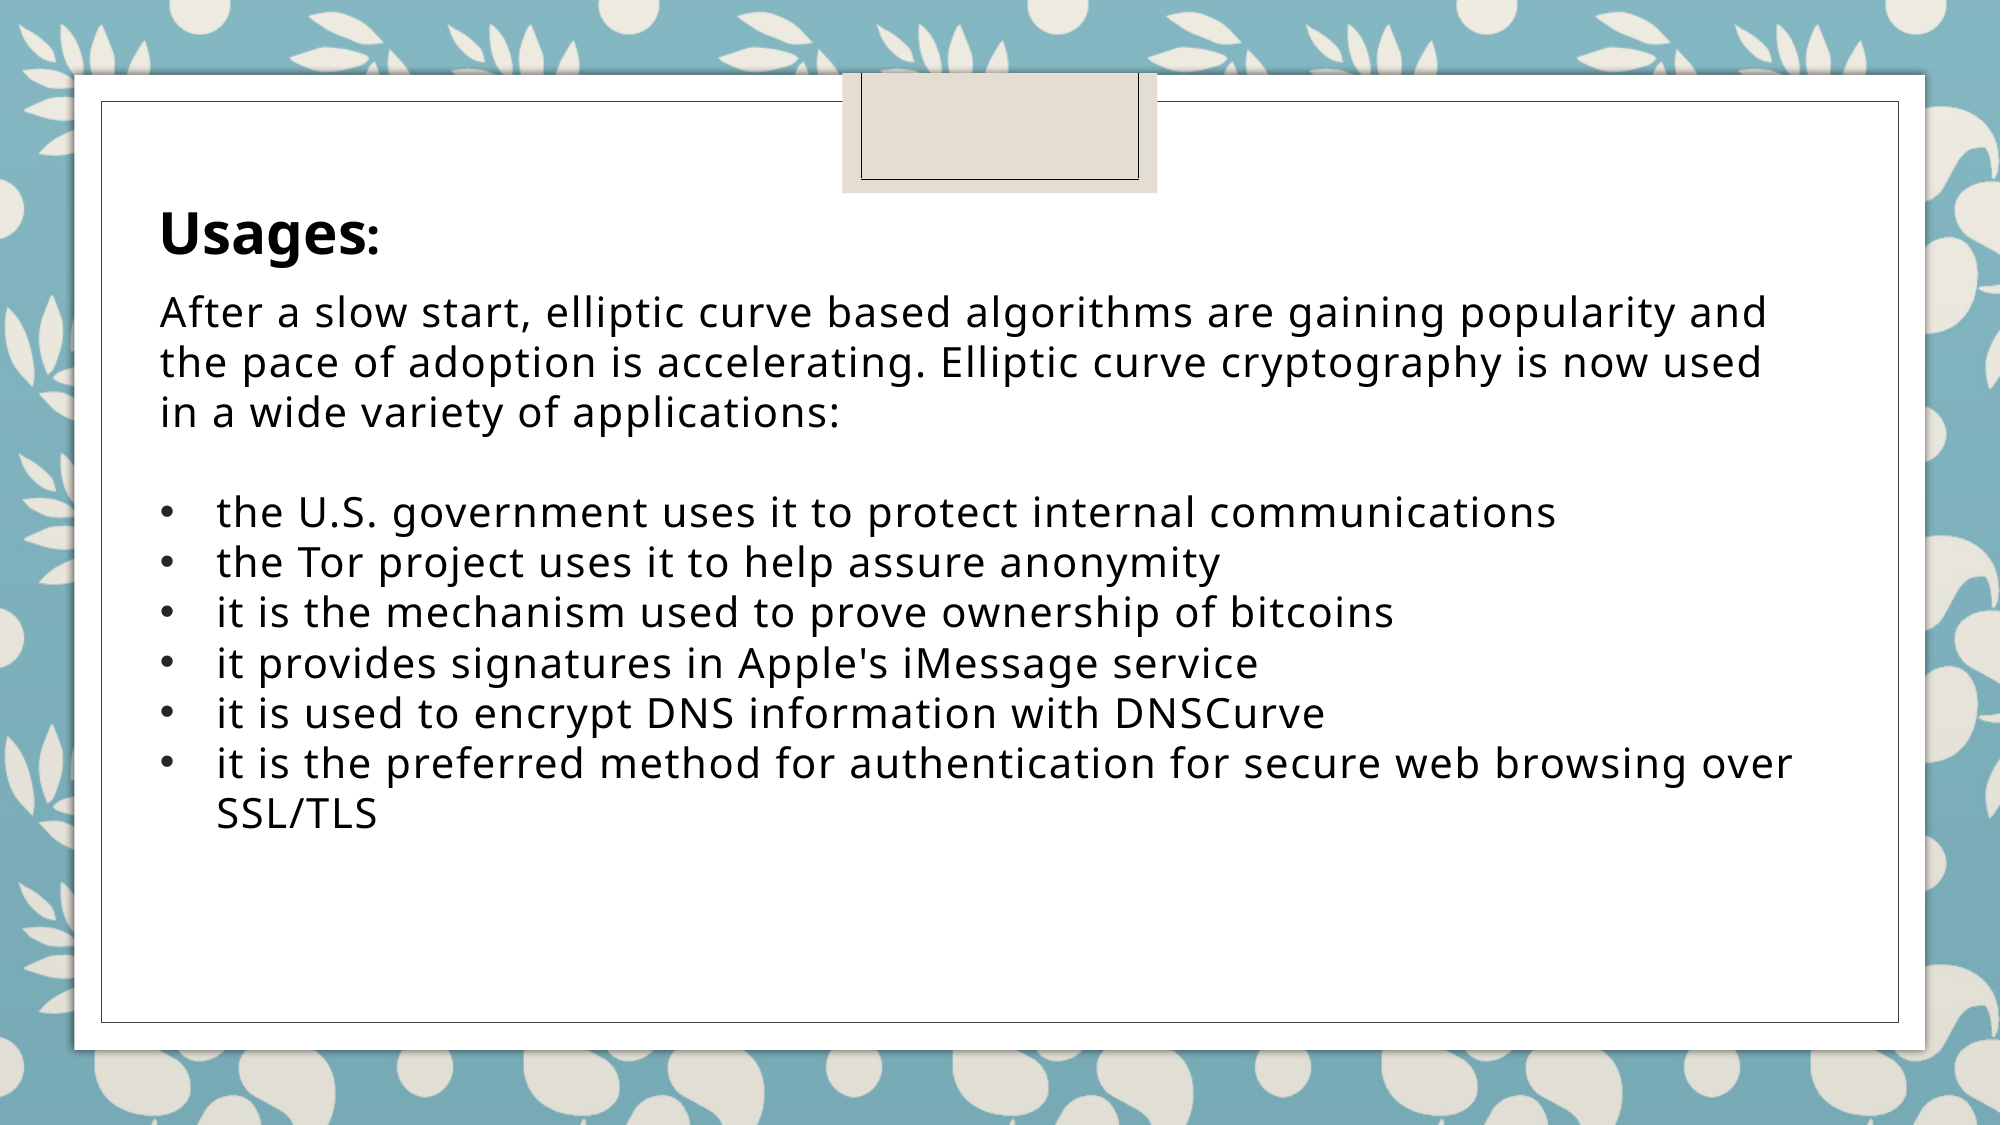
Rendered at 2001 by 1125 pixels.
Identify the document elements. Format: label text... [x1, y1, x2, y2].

subtitle After a slow start, elliptic curve based algorithms are gaining popularity and the pace of adoption is accelerating. Elliptic curve cryptography is now used in a wide variety of applications: the U.S. government uses it to protect internal communications the Tor project uses it to help assure anonymity it is the mechanism used to prove ownership of bitcoins it provides signatures in Apple's iMessage service it is used to encrypt DNS information with DNSCurve it is the preferred method for authentication for secure web browsing over SSL/TLS [145, 278, 1817, 946]
text_box [74, 74, 1925, 1050]
text_box [841, 72, 1158, 194]
text_box [101, 101, 1899, 1023]
text_box Usages: [143, 189, 396, 274]
